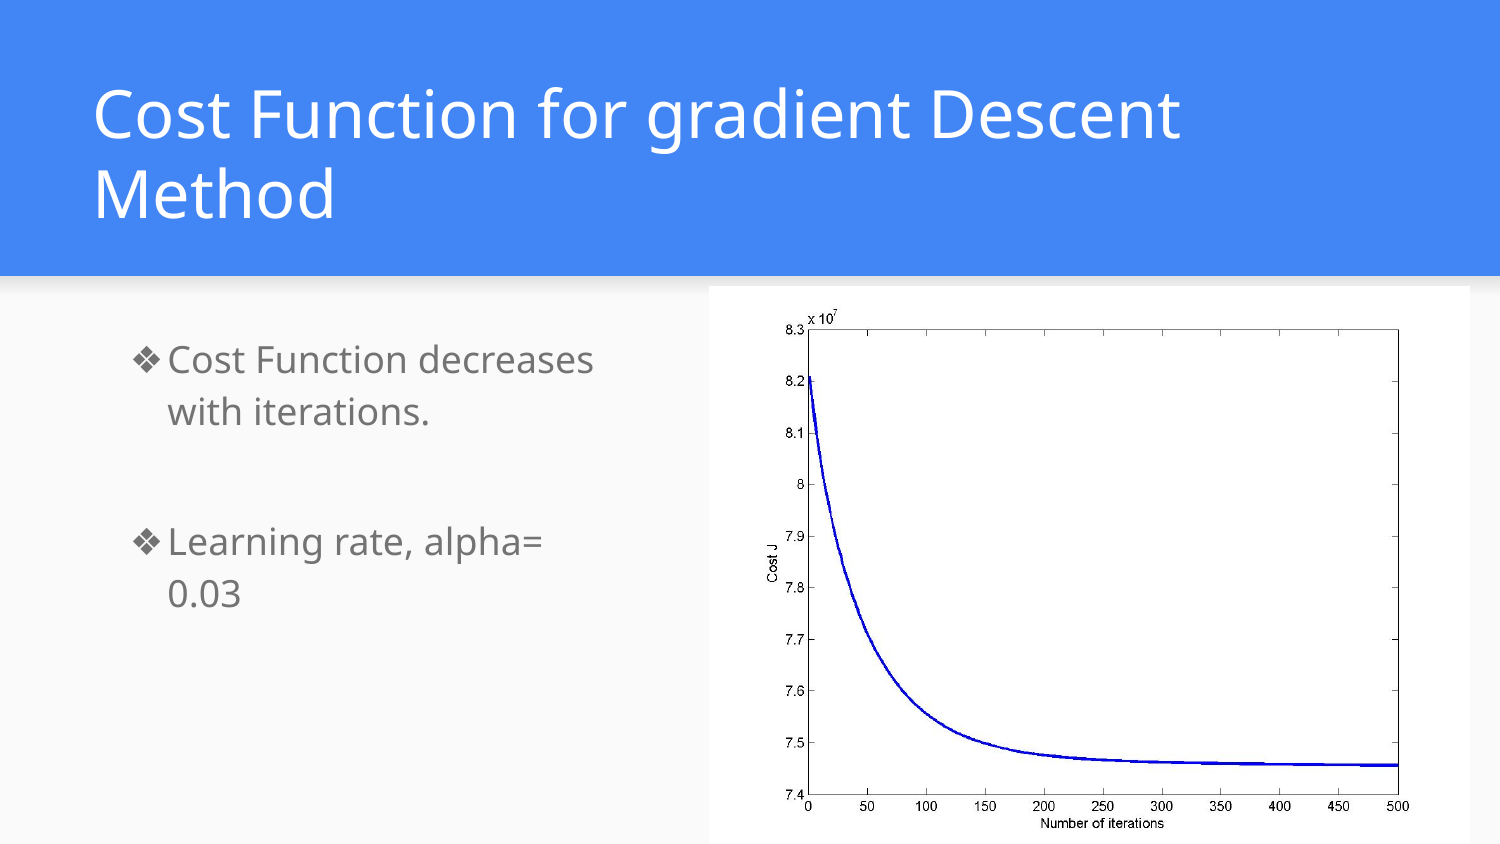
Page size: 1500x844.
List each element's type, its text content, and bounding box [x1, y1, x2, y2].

list Cost Function decreases with iterations. Learning rate, alpha= 0.03 [77, 314, 639, 760]
title Cost Function for gradient Descent Method [77, 121, 1427, 248]
picture [709, 285, 1471, 844]
